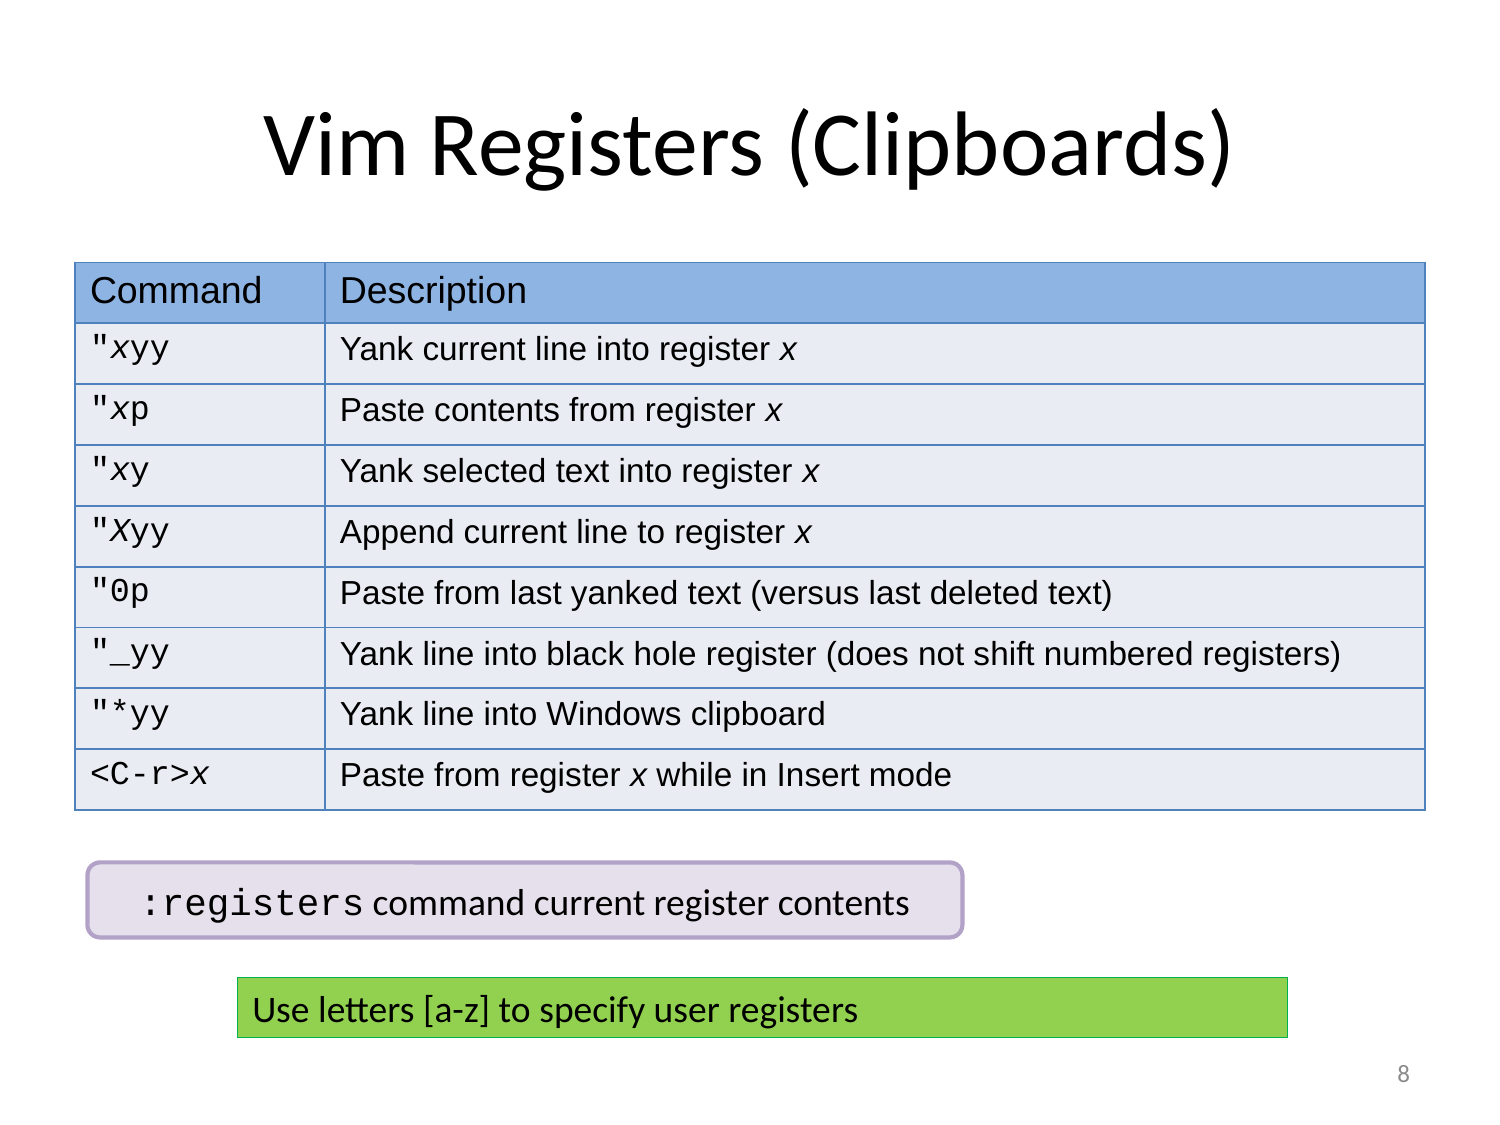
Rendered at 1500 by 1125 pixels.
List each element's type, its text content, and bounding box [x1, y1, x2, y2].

table_cell "xyy [76, 324, 324, 383]
table_cell "*yy [76, 689, 324, 748]
text_box 8 [1074, 1042, 1425, 1103]
table_cell "Xyy [76, 507, 324, 566]
table_cell "xy [76, 446, 324, 505]
text_box :registers command current register contents [87, 862, 963, 938]
table_cell Yank current line into register x [326, 324, 1424, 383]
table_cell Paste from register x while in Insert mode [326, 750, 1424, 809]
table_cell Append current line to register x [326, 507, 1424, 566]
table_cell Yank selected text into register x [326, 446, 1424, 505]
table_header Description [326, 263, 1424, 322]
table_cell "_yy [76, 628, 324, 687]
table_cell Yank line into Windows clipboard [326, 689, 1424, 748]
table_cell Paste from last yanked text (versus last deleted text) [326, 568, 1424, 627]
text_box Vim Registers (Clipboards) [74, 45, 1425, 233]
table_header Command [76, 263, 324, 322]
table_cell "xp [76, 385, 324, 444]
text_box Use letters [a-z] to specify user registers [237, 977, 1288, 1038]
table_cell Paste contents from register x [326, 385, 1424, 444]
table_cell "0p [76, 568, 324, 627]
table_cell Yank line into black hole register (does not shift numbered registers) [326, 628, 1424, 687]
table_cell <C-r>x [76, 750, 324, 809]
